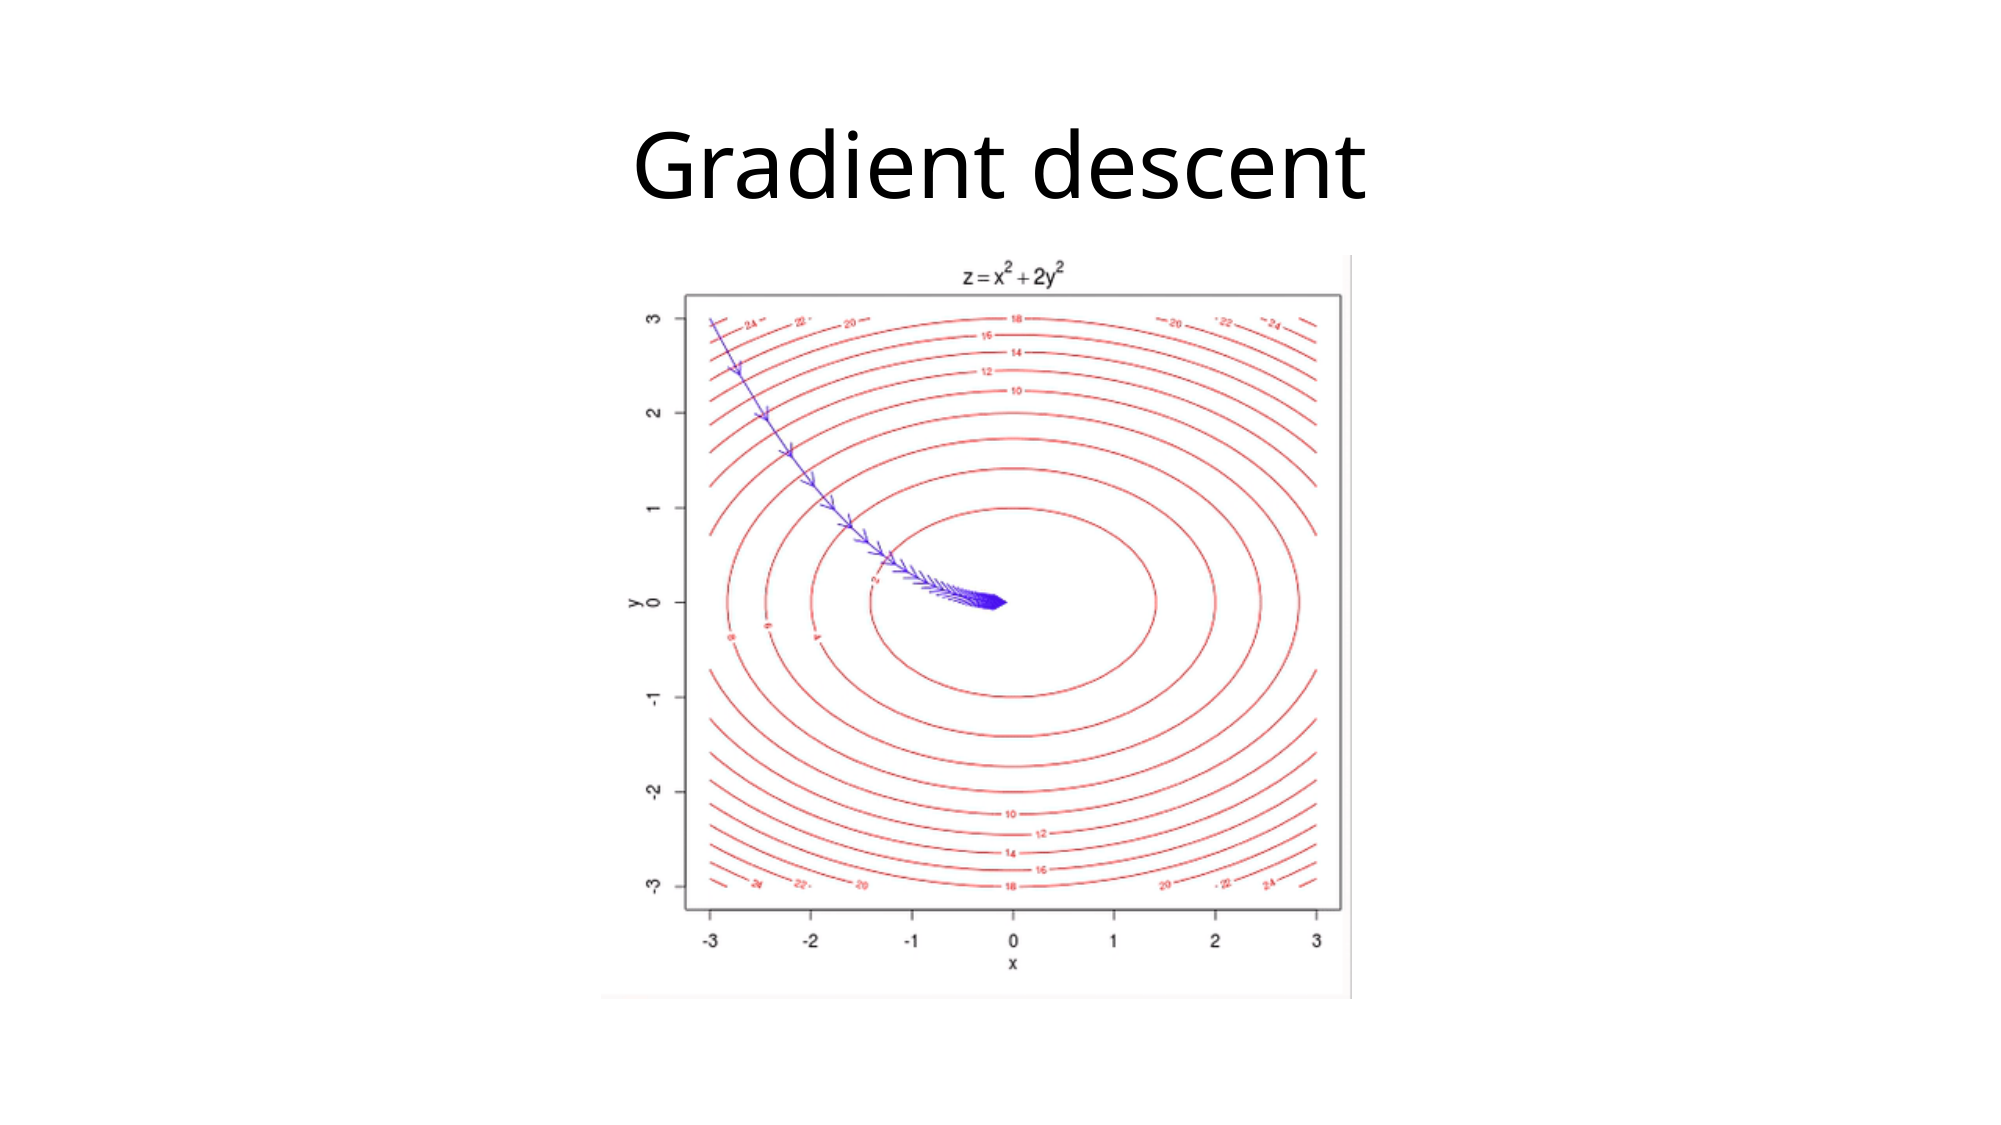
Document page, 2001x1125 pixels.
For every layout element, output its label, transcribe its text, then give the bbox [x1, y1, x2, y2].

title Gradient descent [137, 59, 1863, 278]
picture [601, 255, 1352, 999]
